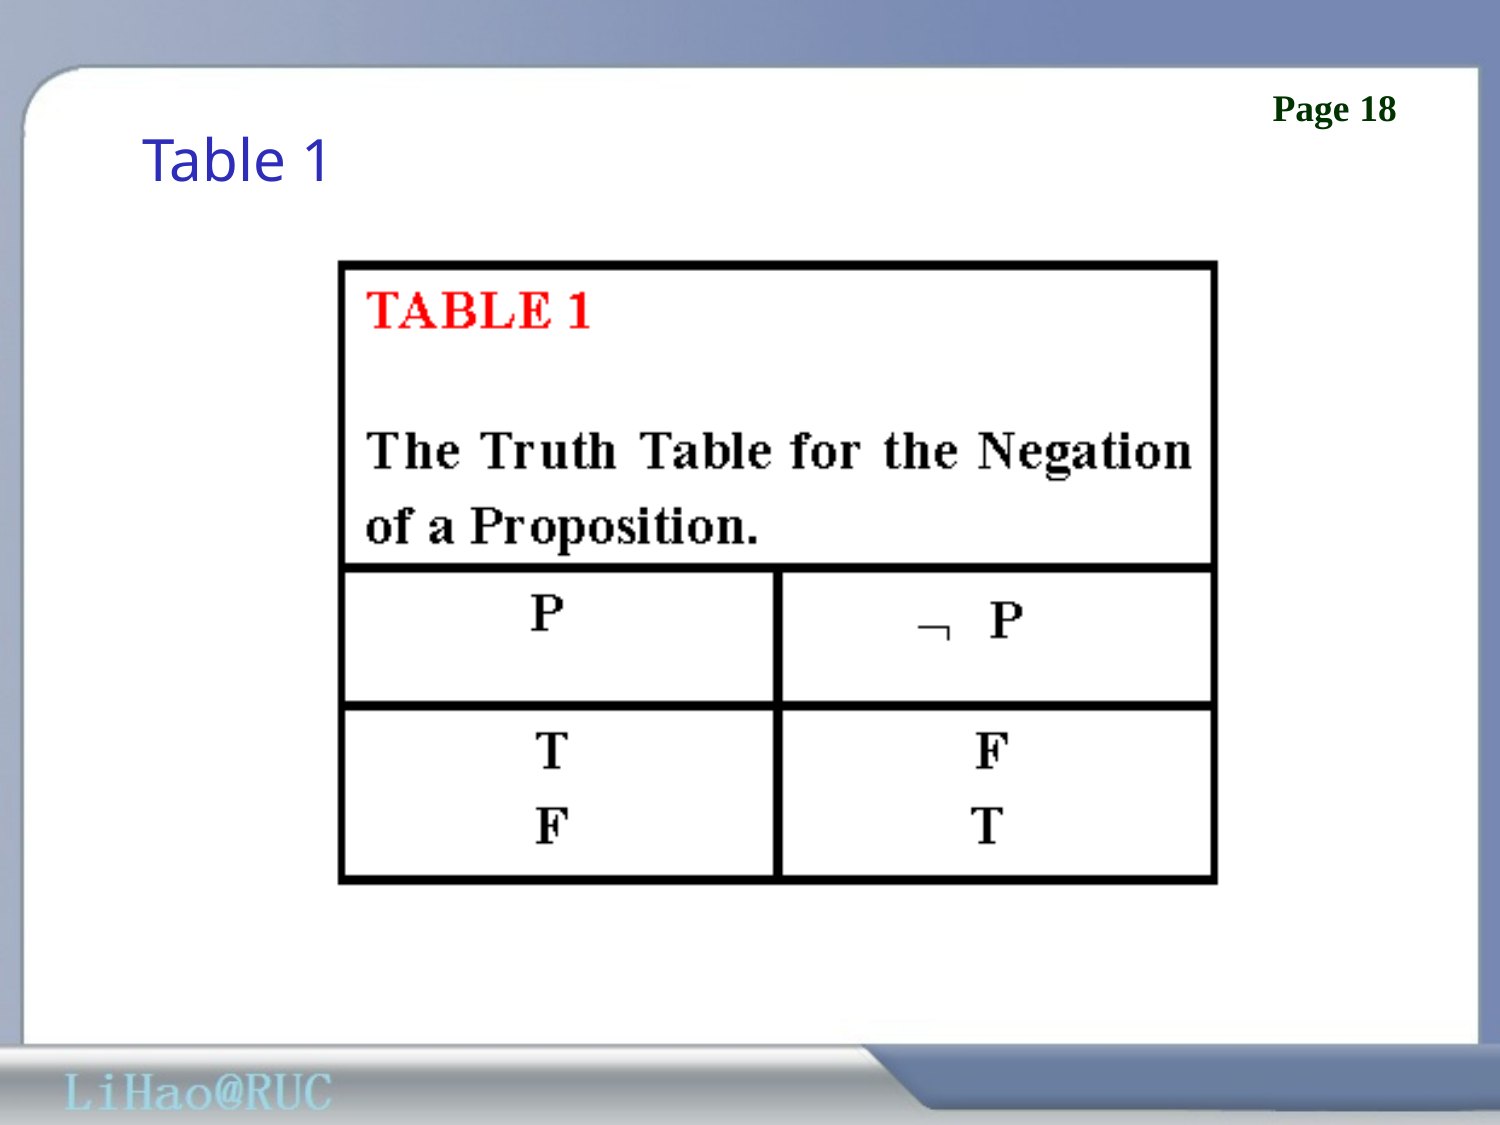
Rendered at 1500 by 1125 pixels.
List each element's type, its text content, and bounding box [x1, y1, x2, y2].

title Table 1 [88, 113, 389, 203]
picture [0, 0, 1500, 1125]
